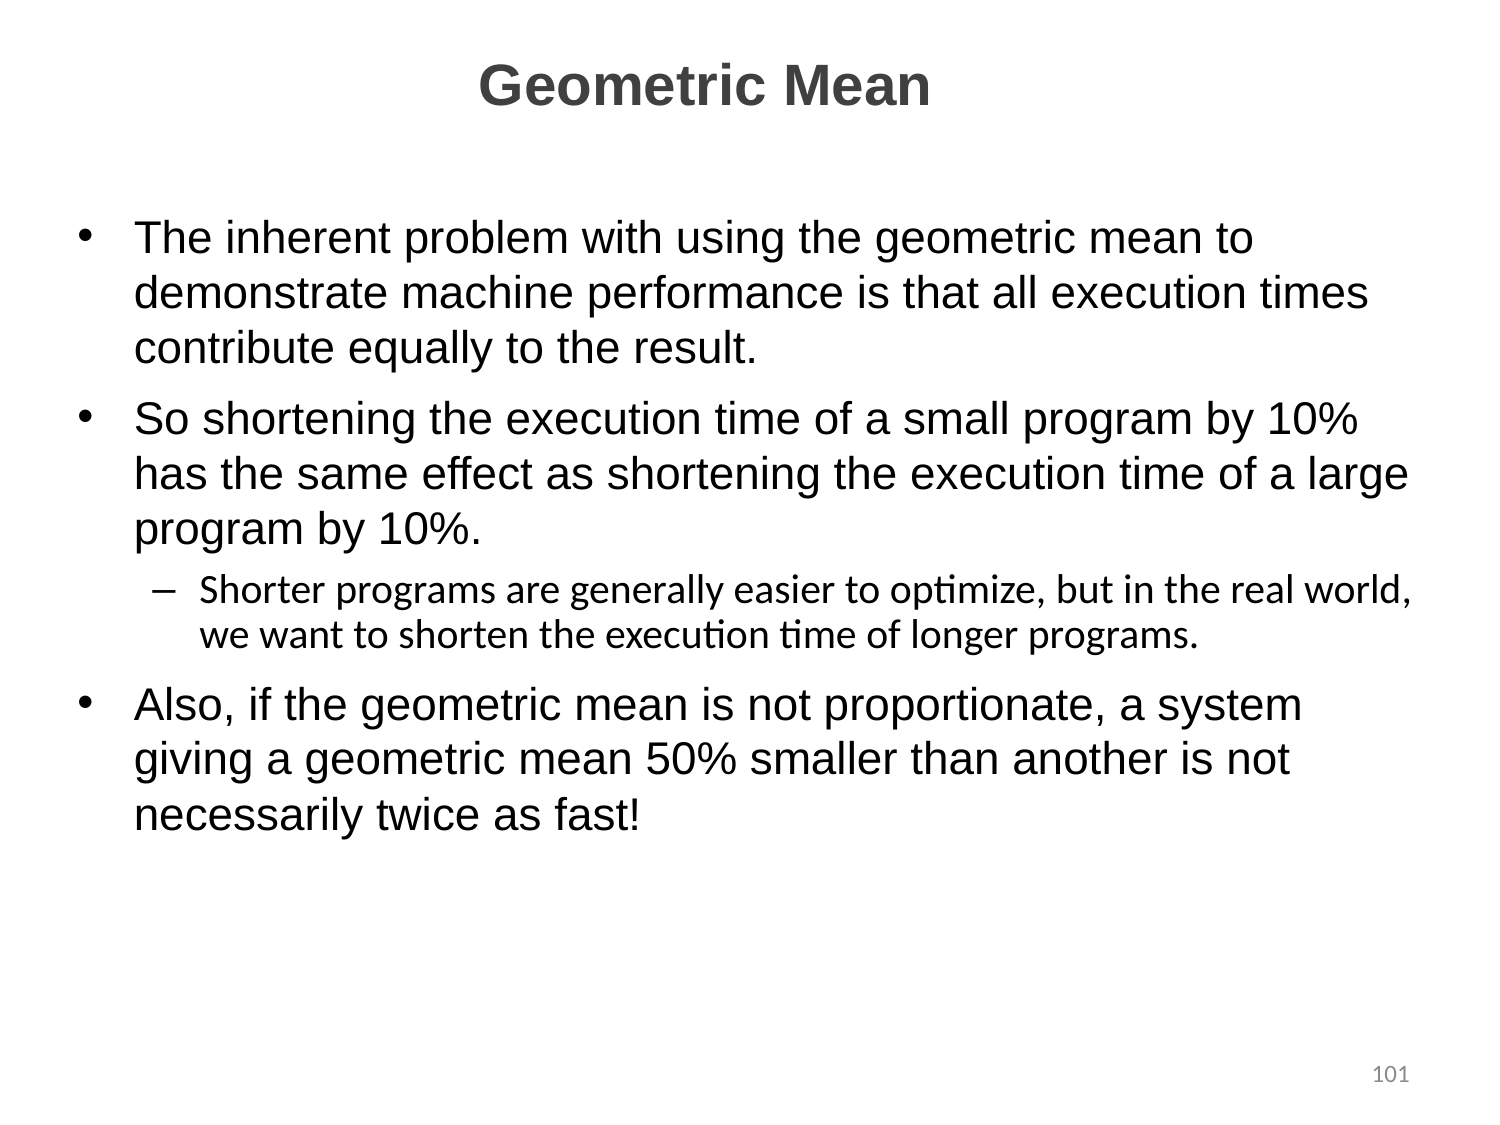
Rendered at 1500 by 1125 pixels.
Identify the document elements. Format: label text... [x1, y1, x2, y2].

list The inherent problem with using the geometric mean to demonstrate machine performance is that all execution times contribute equally to the result. So shortening the execution time of a small program by 10% has the same effect as shortening the execution time of a large program by 10%. Shorter programs are generally easier to optimize, but in the real world, we want to shorten the execution time of longer programs. Also, if the geometric mean is not proportionate, a system giving a geometric mean 50% smaller than another is not necessarily twice as fast! [62, 200, 1450, 1025]
title Geometric Mean [137, 37, 1275, 127]
slide_number 101 [1074, 1042, 1425, 1103]
